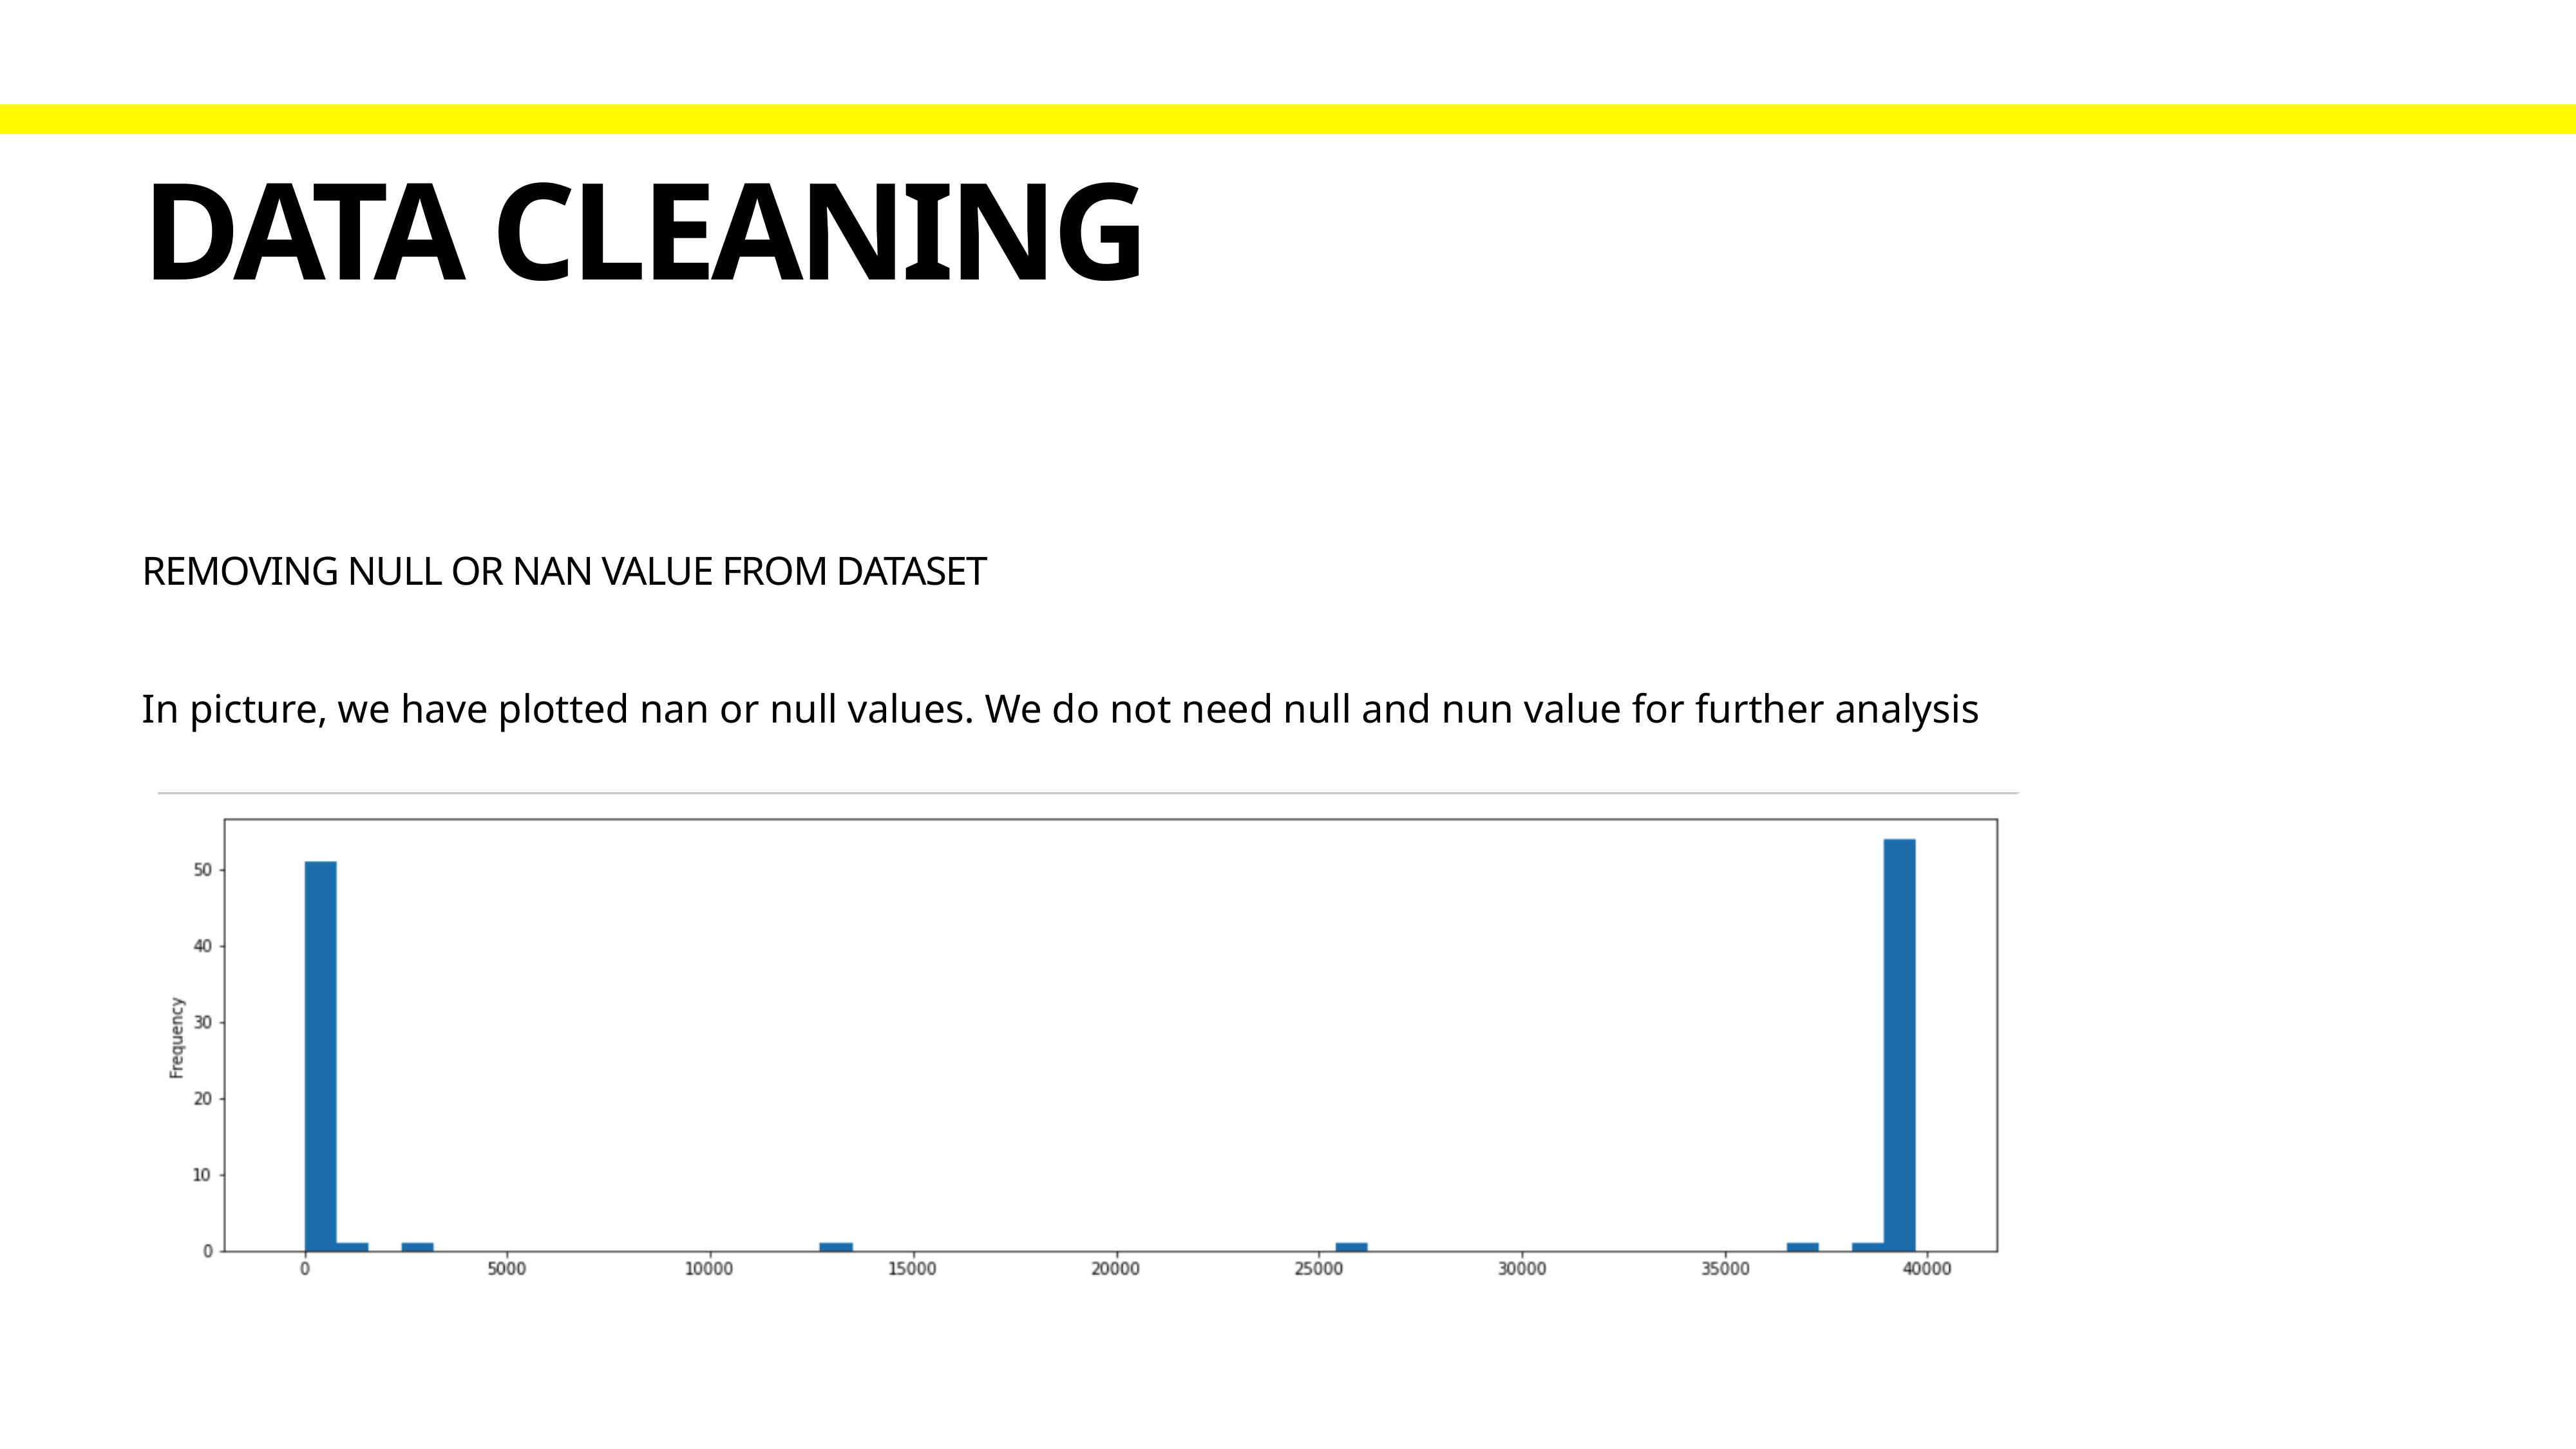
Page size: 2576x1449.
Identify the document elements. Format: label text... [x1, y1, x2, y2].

list Removing null or nan value from dataset In picture, we have plotted nan or null values. We do not need null and nun value for further analysis [136, 540, 2448, 1295]
picture [158, 791, 2026, 1298]
title Data Cleaning [136, 171, 2448, 360]
